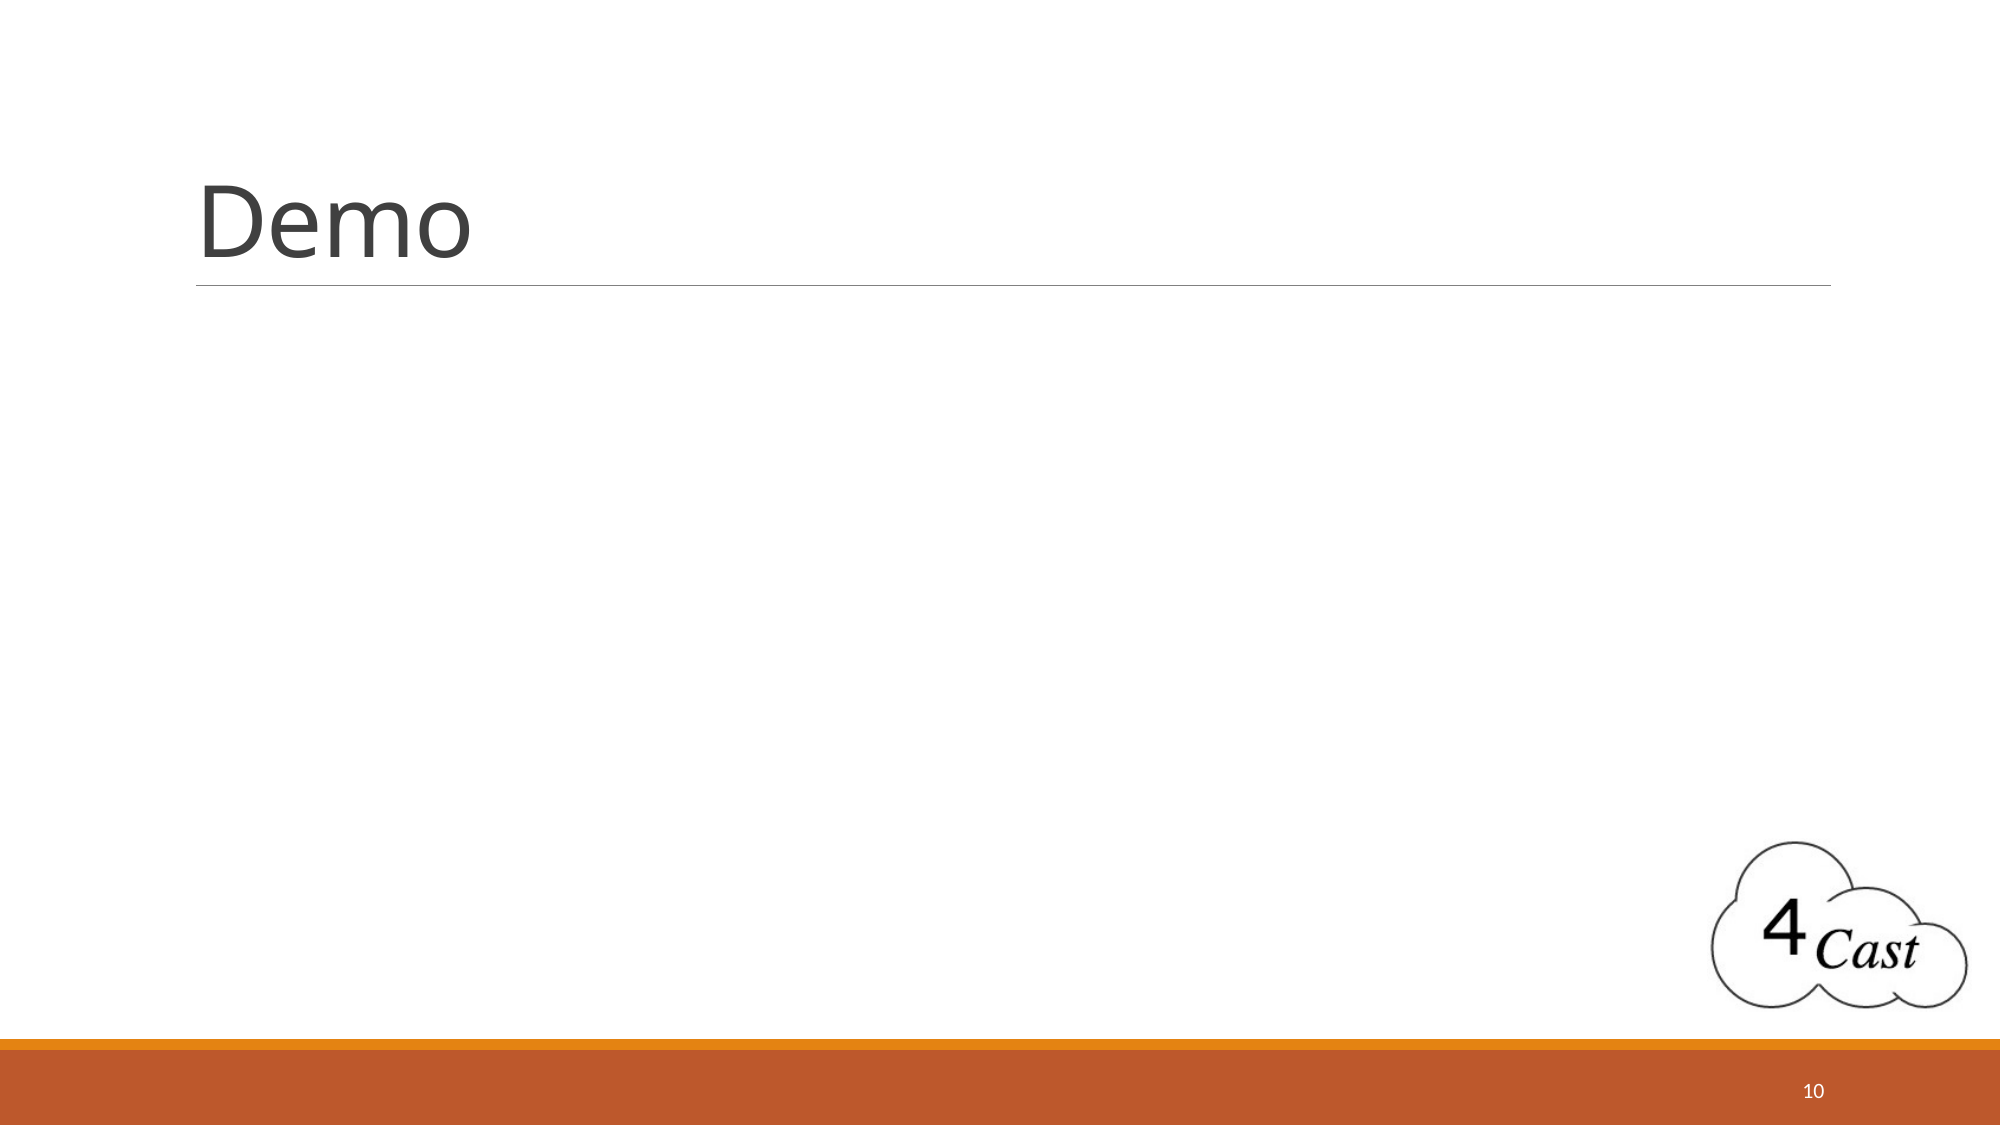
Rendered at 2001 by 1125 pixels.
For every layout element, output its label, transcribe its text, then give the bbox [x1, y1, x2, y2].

title Demo [180, 47, 1830, 285]
slide_number 10 [1624, 1059, 1840, 1120]
picture [1707, 838, 1972, 1012]
